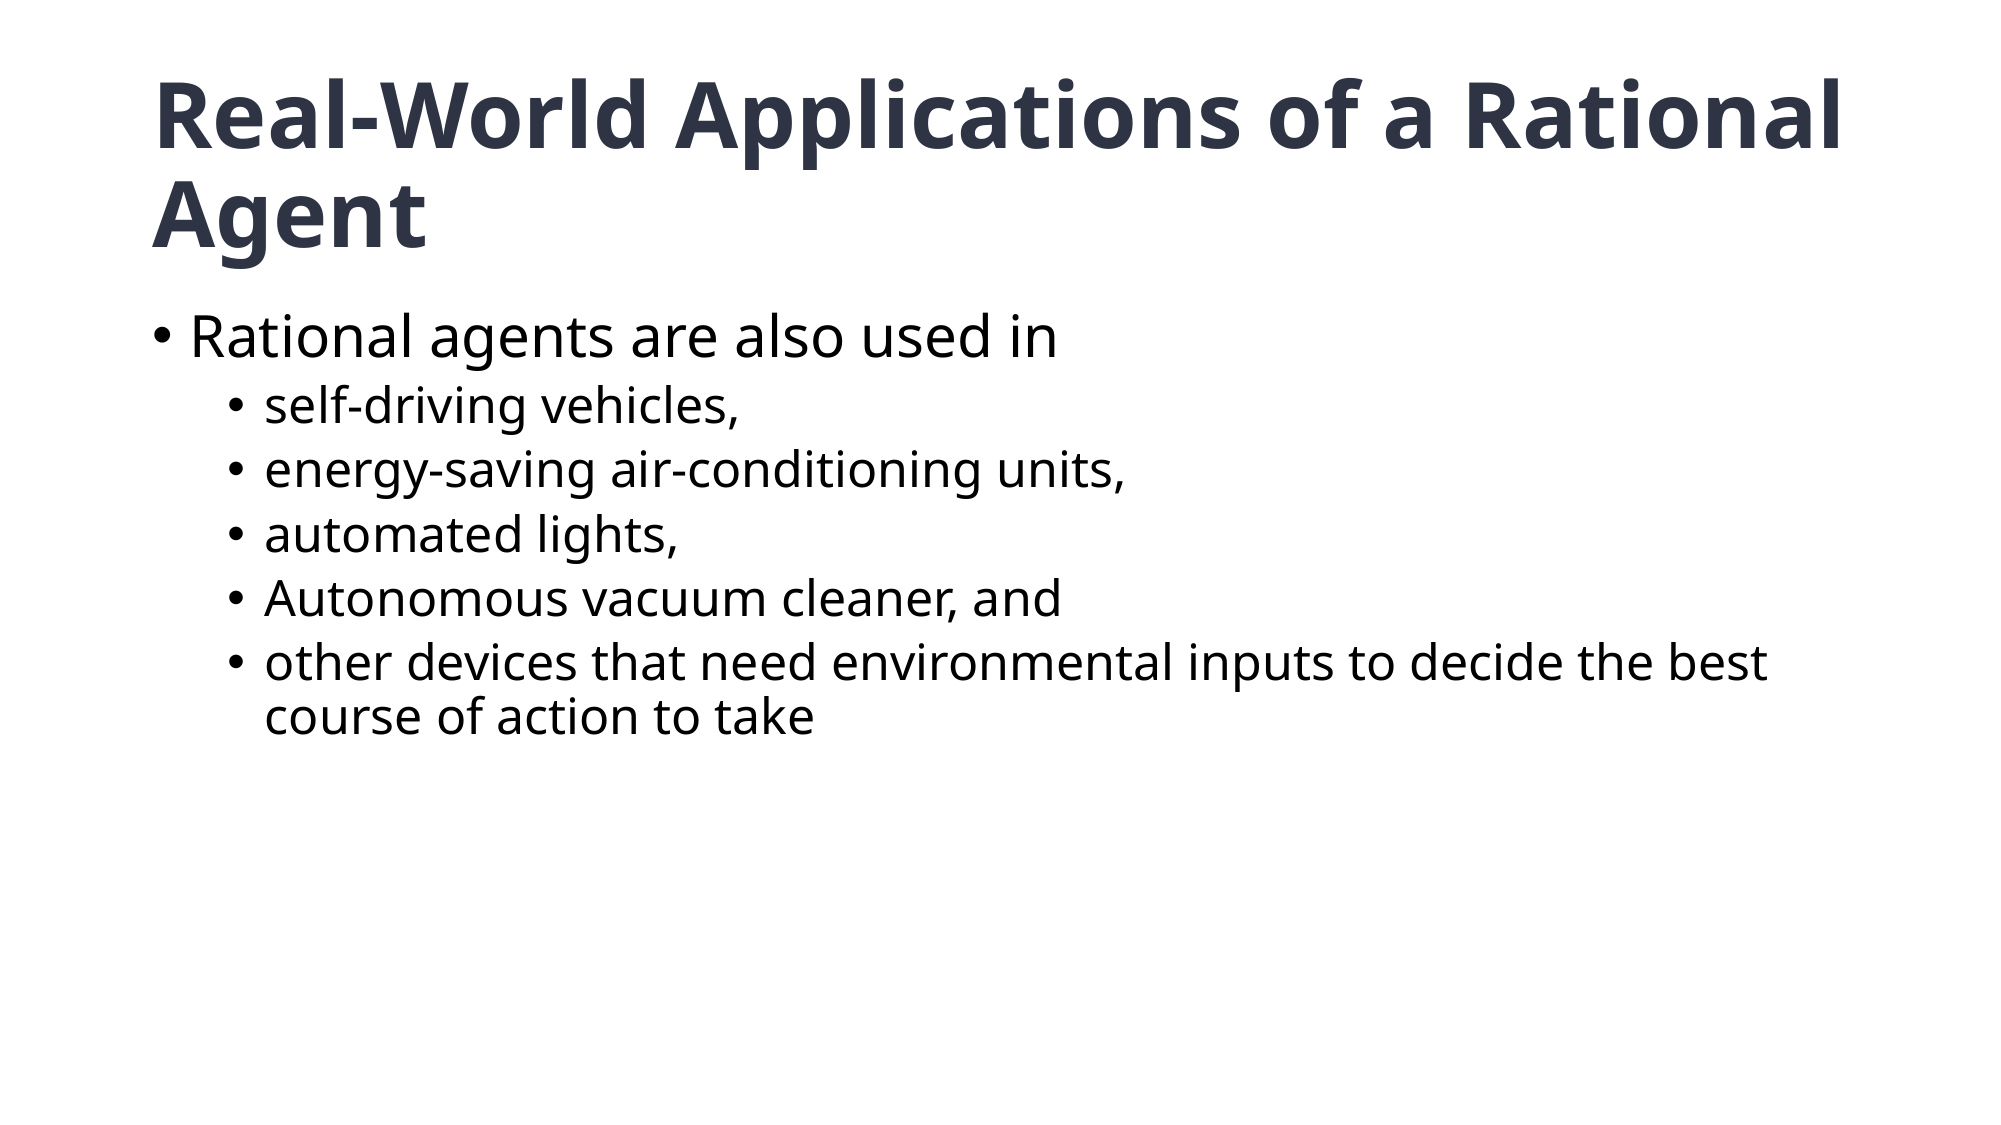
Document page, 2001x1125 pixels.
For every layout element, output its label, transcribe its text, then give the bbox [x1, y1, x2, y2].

list Rational agents are also used in self-driving vehicles, energy-saving air-conditioning units, automated lights, Autonomous vacuum cleaner, and other devices that need environmental inputs to decide the best course of action to take [137, 299, 1863, 1014]
title Real-World Applications of a Rational Agent [137, 59, 1863, 278]
